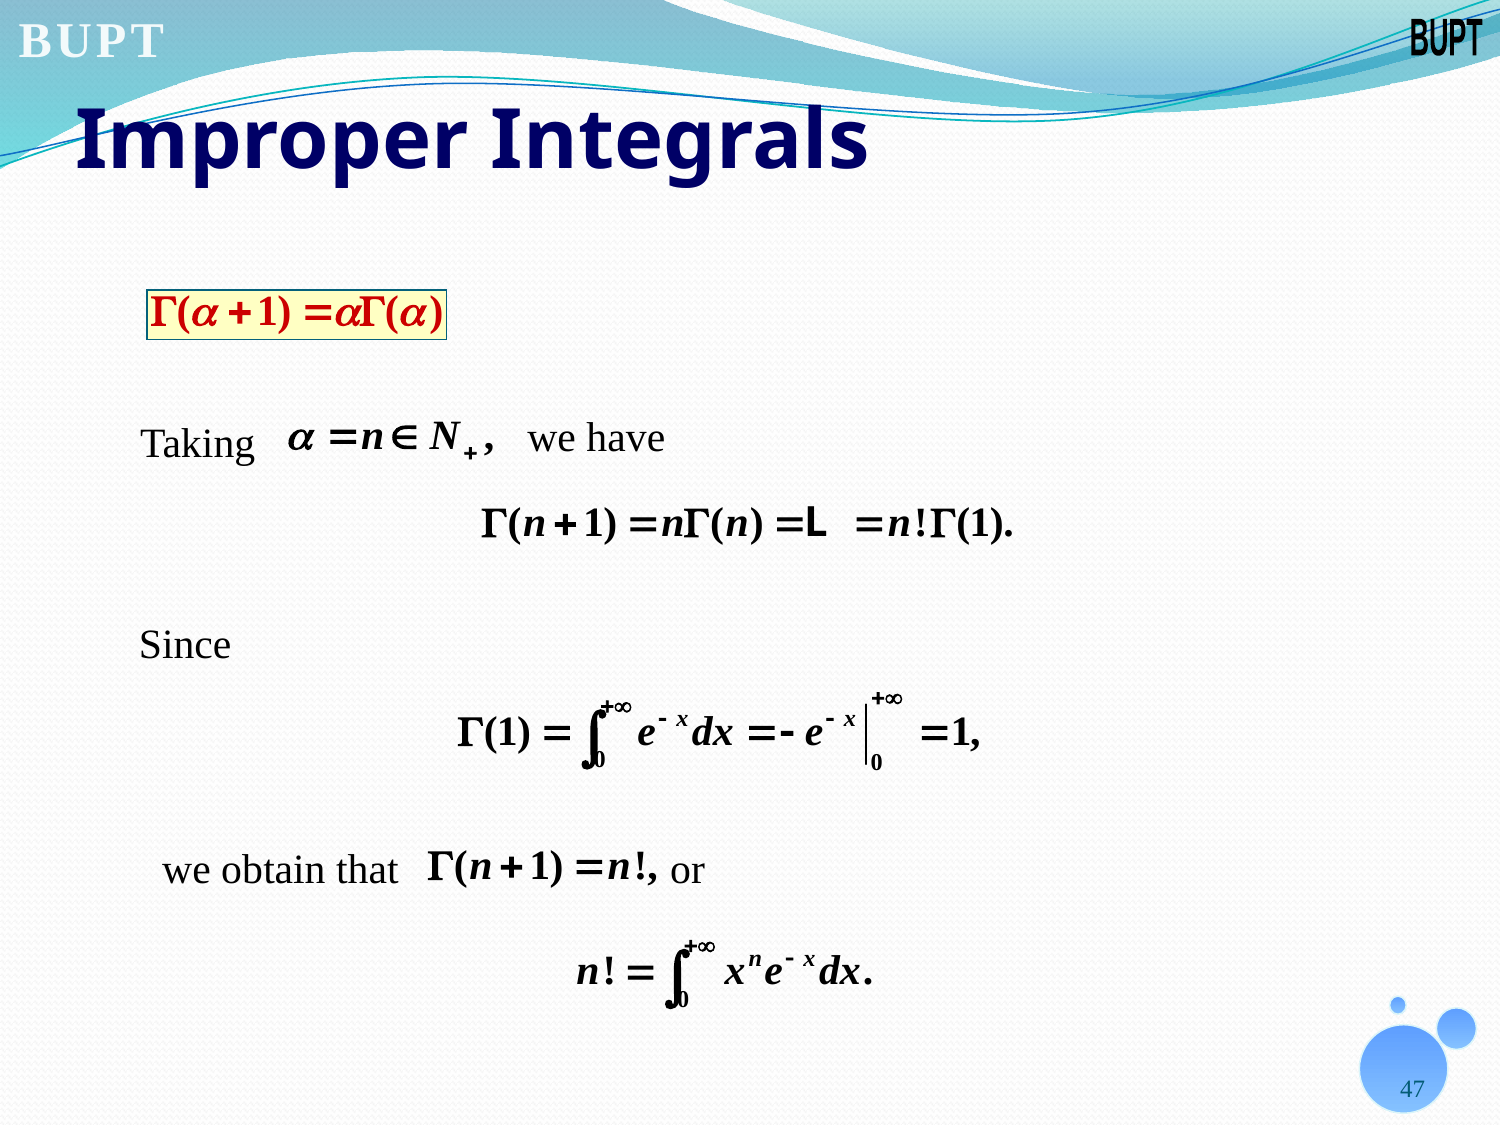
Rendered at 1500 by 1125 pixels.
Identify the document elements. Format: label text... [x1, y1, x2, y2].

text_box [572, 928, 876, 1013]
text_box or [655, 834, 721, 899]
title Improper Integrals [75, 70, 1438, 201]
text_box we obtain that [147, 834, 425, 899]
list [147, 290, 446, 340]
slide_number 47 [1299, 1042, 1425, 1103]
text_box Taking [125, 408, 292, 474]
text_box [424, 845, 661, 895]
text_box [454, 680, 985, 777]
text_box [284, 411, 498, 467]
text_box we have [512, 402, 691, 468]
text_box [478, 503, 1017, 552]
text_box Since [123, 609, 257, 675]
